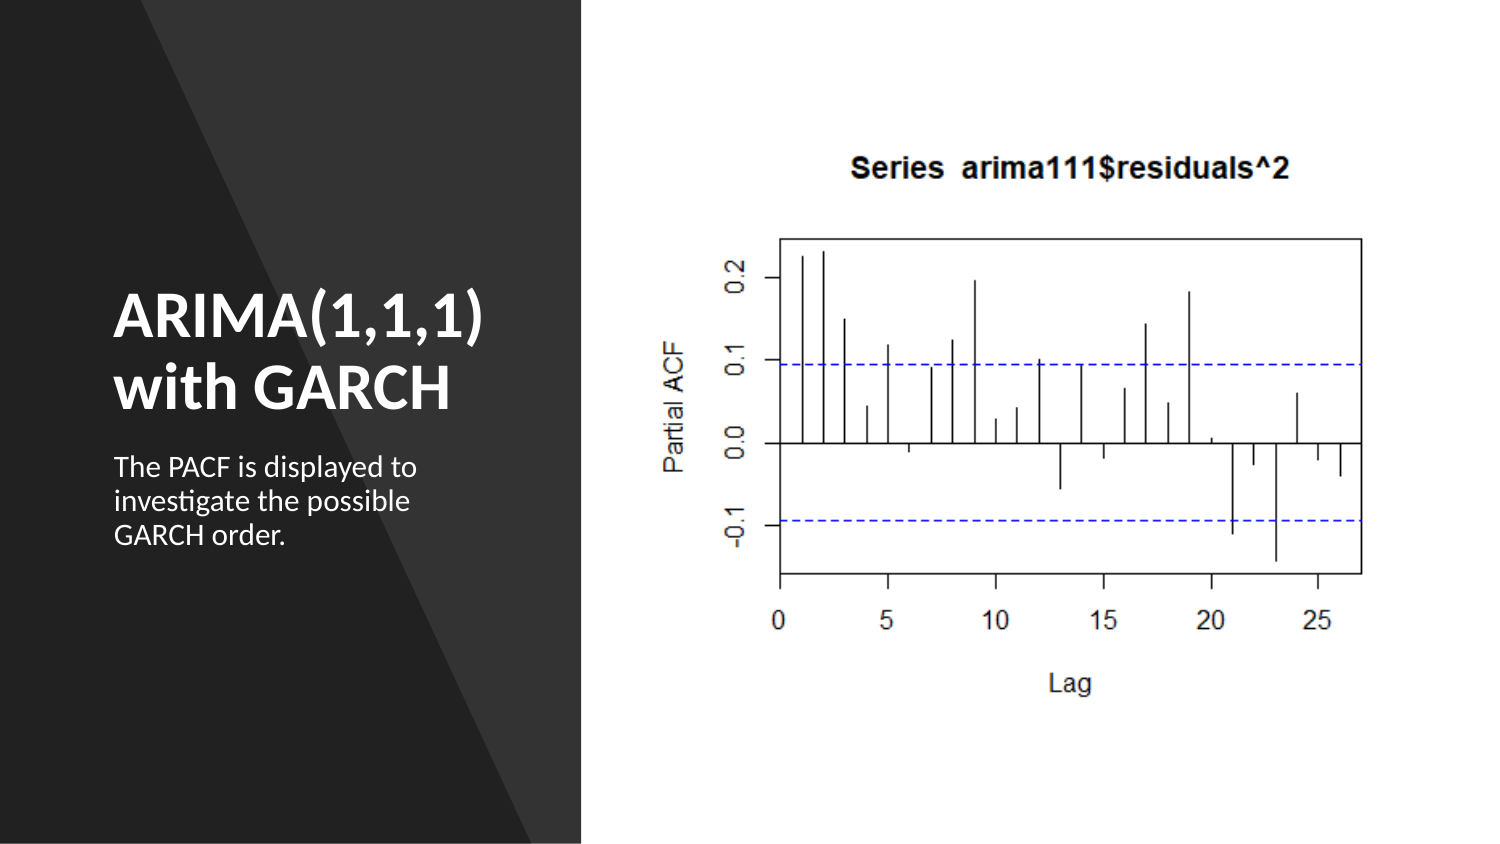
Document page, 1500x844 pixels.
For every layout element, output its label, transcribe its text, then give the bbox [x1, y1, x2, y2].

text_box [583, 0, 1500, 844]
text_box [144, 0, 583, 844]
list The PACF is displayed to investigate the possible GARCH order. [98, 443, 506, 647]
text_box [0, 0, 534, 844]
title ARIMA(1,1,1) with GARCH [98, 138, 506, 432]
picture [654, 112, 1427, 731]
